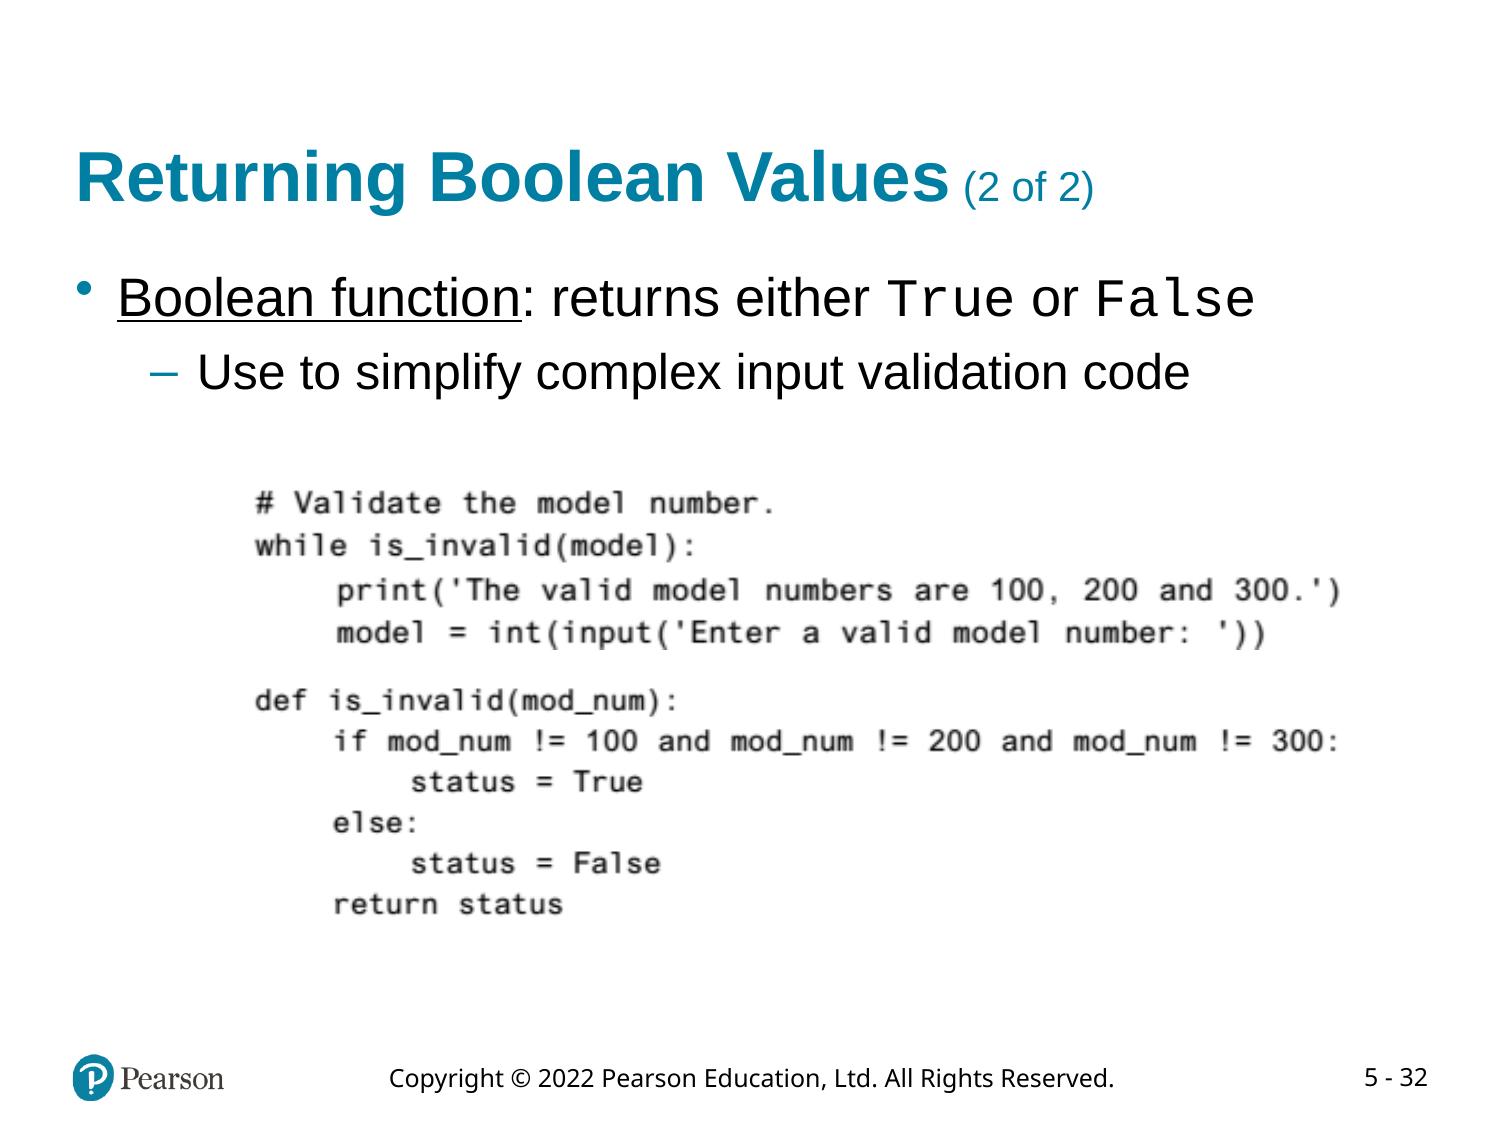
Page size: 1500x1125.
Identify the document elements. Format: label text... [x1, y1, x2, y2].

picture [246, 684, 1345, 923]
picture [99, 1054, 224, 1101]
list Boolean function: returns either True or False Use to simplify complex input validation code [75, 262, 1425, 1005]
title Returning Boolean Values (2 of 2) [75, 35, 1425, 216]
picture [72, 1054, 89, 1072]
picture [72, 1087, 83, 1101]
picture [81, 1064, 107, 1089]
picture [250, 487, 1351, 651]
